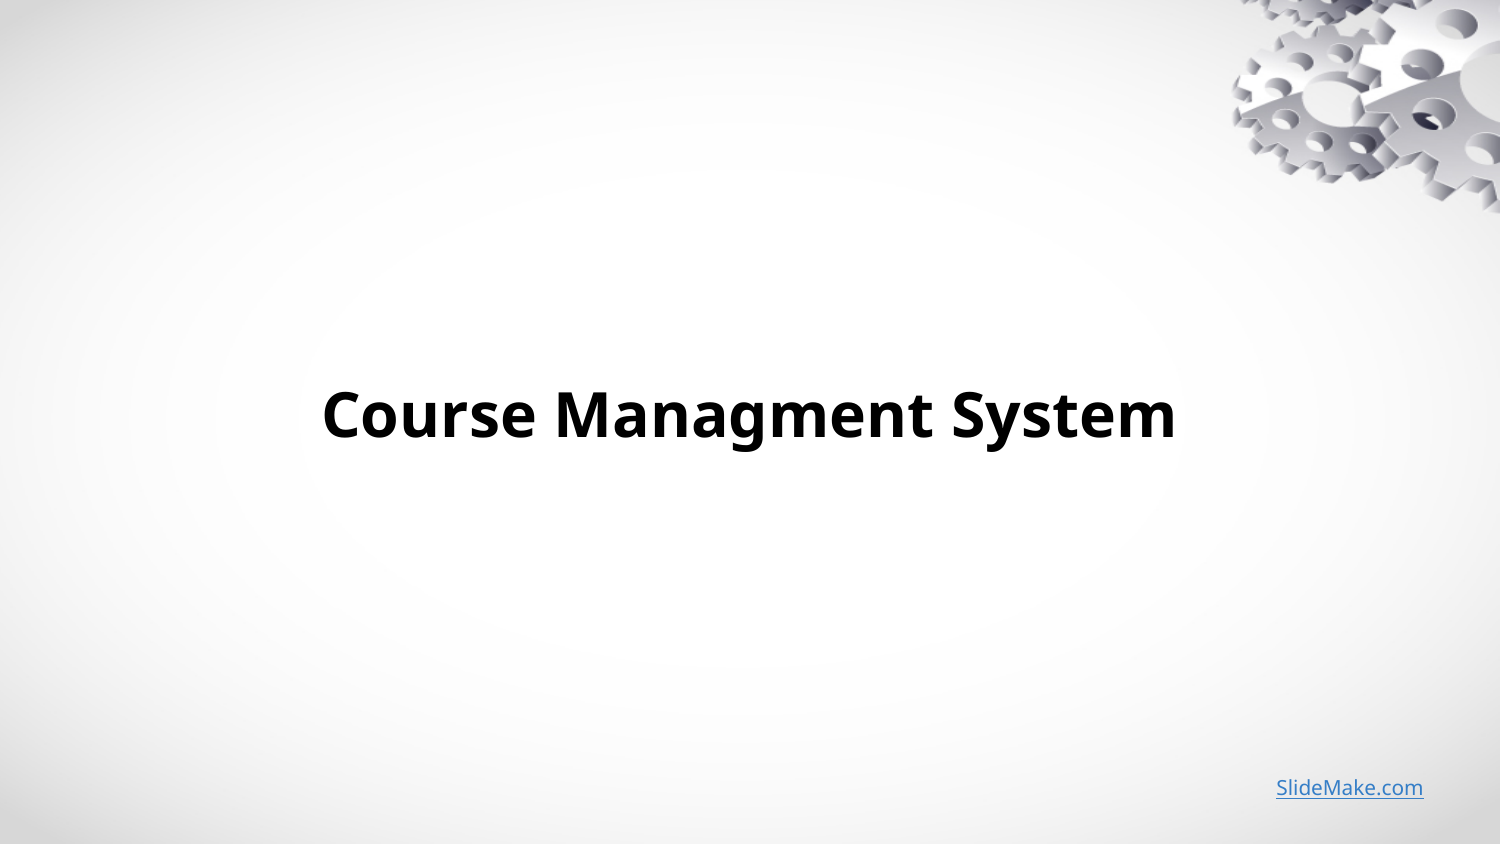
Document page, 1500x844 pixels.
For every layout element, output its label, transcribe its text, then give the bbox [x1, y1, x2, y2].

text_box SlideMake.com [1199, 749, 1500, 825]
text_box Course Managment System [74, 374, 1425, 450]
picture [0, 0, 1500, 844]
